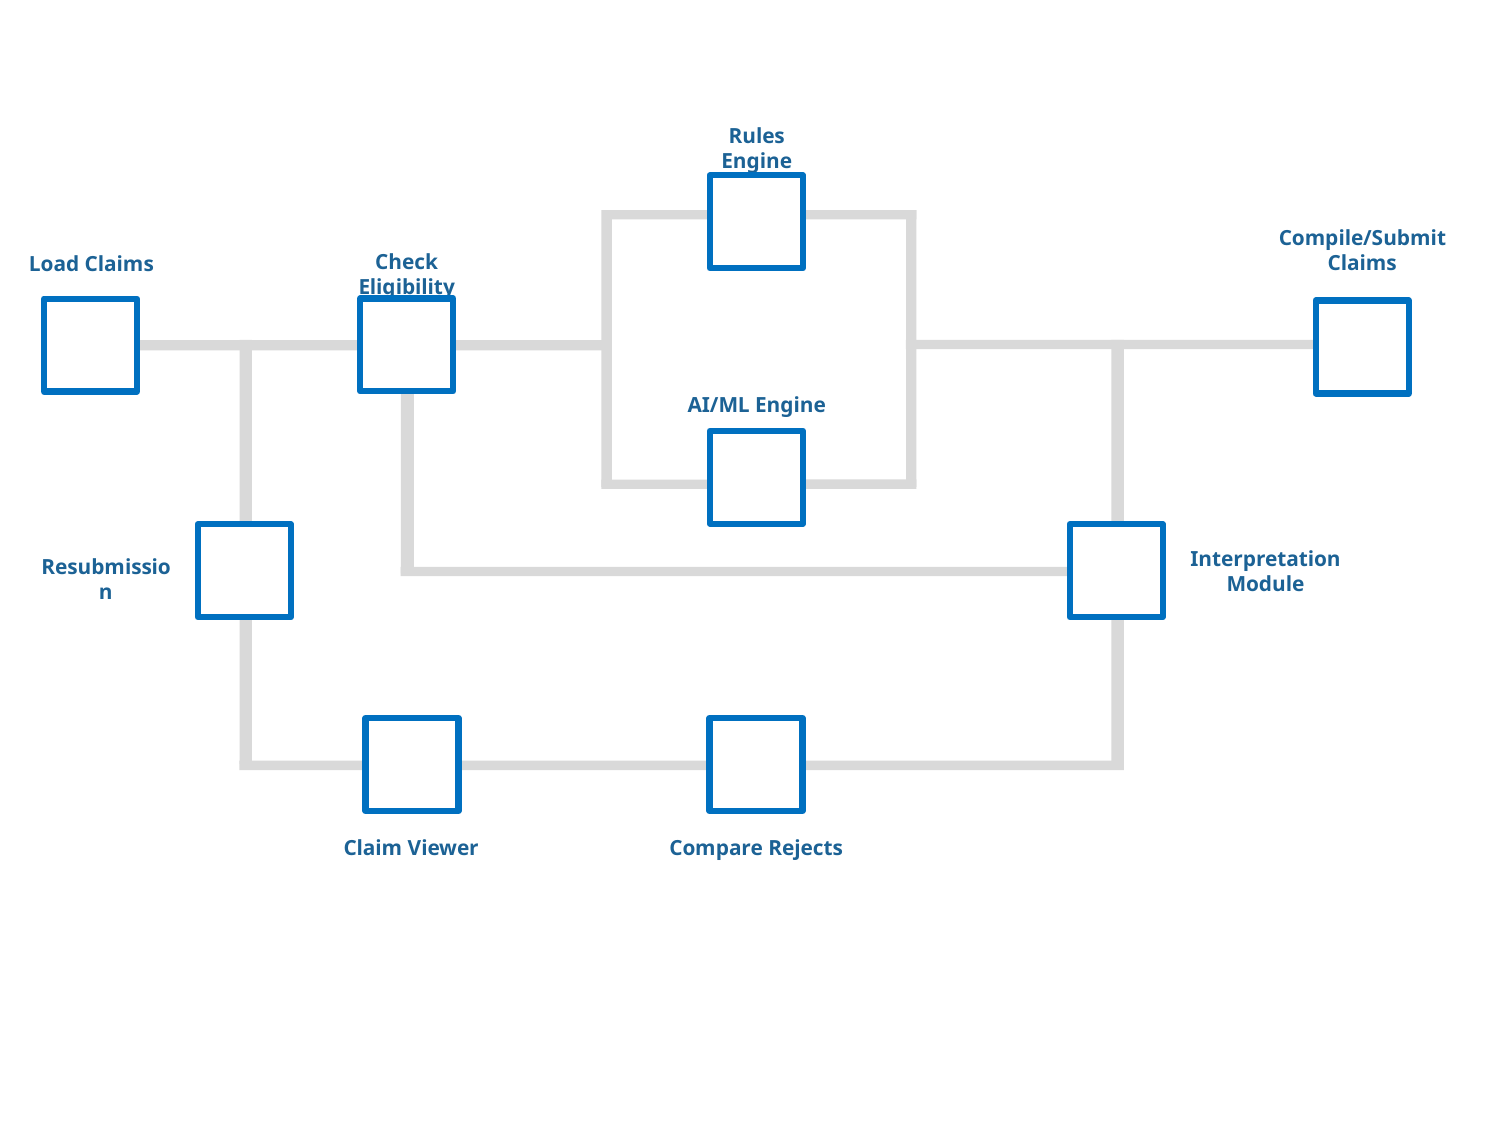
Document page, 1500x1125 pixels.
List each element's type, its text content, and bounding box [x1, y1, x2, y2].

text_box Check Eligibility [311, 241, 502, 307]
text_box [803, 760, 1125, 771]
text_box [905, 339, 1315, 350]
text_box [365, 717, 460, 812]
text_box Rules Engine [676, 115, 838, 180]
text_box [253, 339, 359, 351]
text_box [709, 174, 804, 269]
text_box [905, 209, 918, 339]
text_box [613, 209, 709, 220]
text_box [400, 392, 415, 574]
text_box [600, 478, 709, 490]
text_box [708, 717, 803, 812]
text_box [804, 209, 905, 220]
text_box [1110, 350, 1125, 523]
text_box [400, 566, 1069, 577]
text_box [454, 339, 600, 351]
text_box [139, 339, 238, 351]
text_box [905, 350, 918, 488]
text_box Interpretation Module [1170, 537, 1361, 603]
text_box [1315, 299, 1410, 394]
text_box Resubmission [21, 546, 190, 612]
text_box Compile/Submit Claims [1261, 217, 1464, 283]
text_box [359, 297, 454, 392]
text_box [197, 523, 292, 618]
text_box Load Claims [10, 243, 173, 283]
text_box AI/ML Engine [669, 383, 844, 424]
text_box [238, 339, 253, 523]
text_box [804, 478, 918, 490]
text_box [600, 209, 613, 488]
text_box [1069, 523, 1164, 618]
text_box [238, 618, 253, 765]
text_box Claim Viewer [327, 827, 496, 867]
text_box [460, 760, 708, 771]
text_box Compare Rejects [649, 827, 863, 867]
text_box [709, 430, 804, 525]
text_box [238, 760, 365, 771]
text_box [43, 298, 138, 393]
text_box [1110, 618, 1125, 765]
